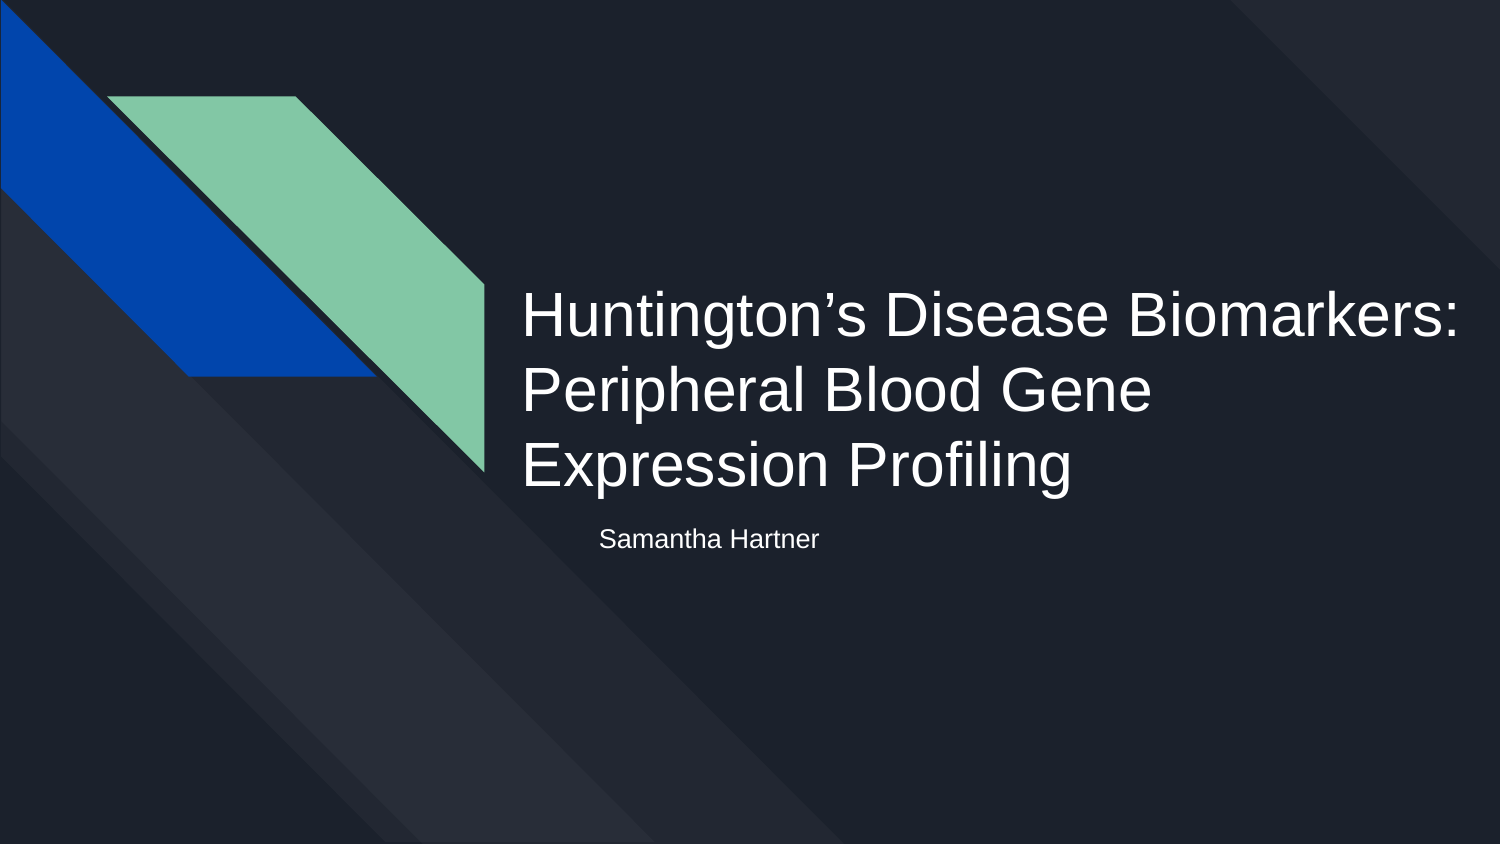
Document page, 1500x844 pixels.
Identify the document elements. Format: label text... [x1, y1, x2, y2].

title Huntington’s Disease Biomarkers: Peripheral Blood Gene Expression Profiling [506, 258, 1482, 518]
subtitle Samantha Hartner [583, 506, 1154, 590]
